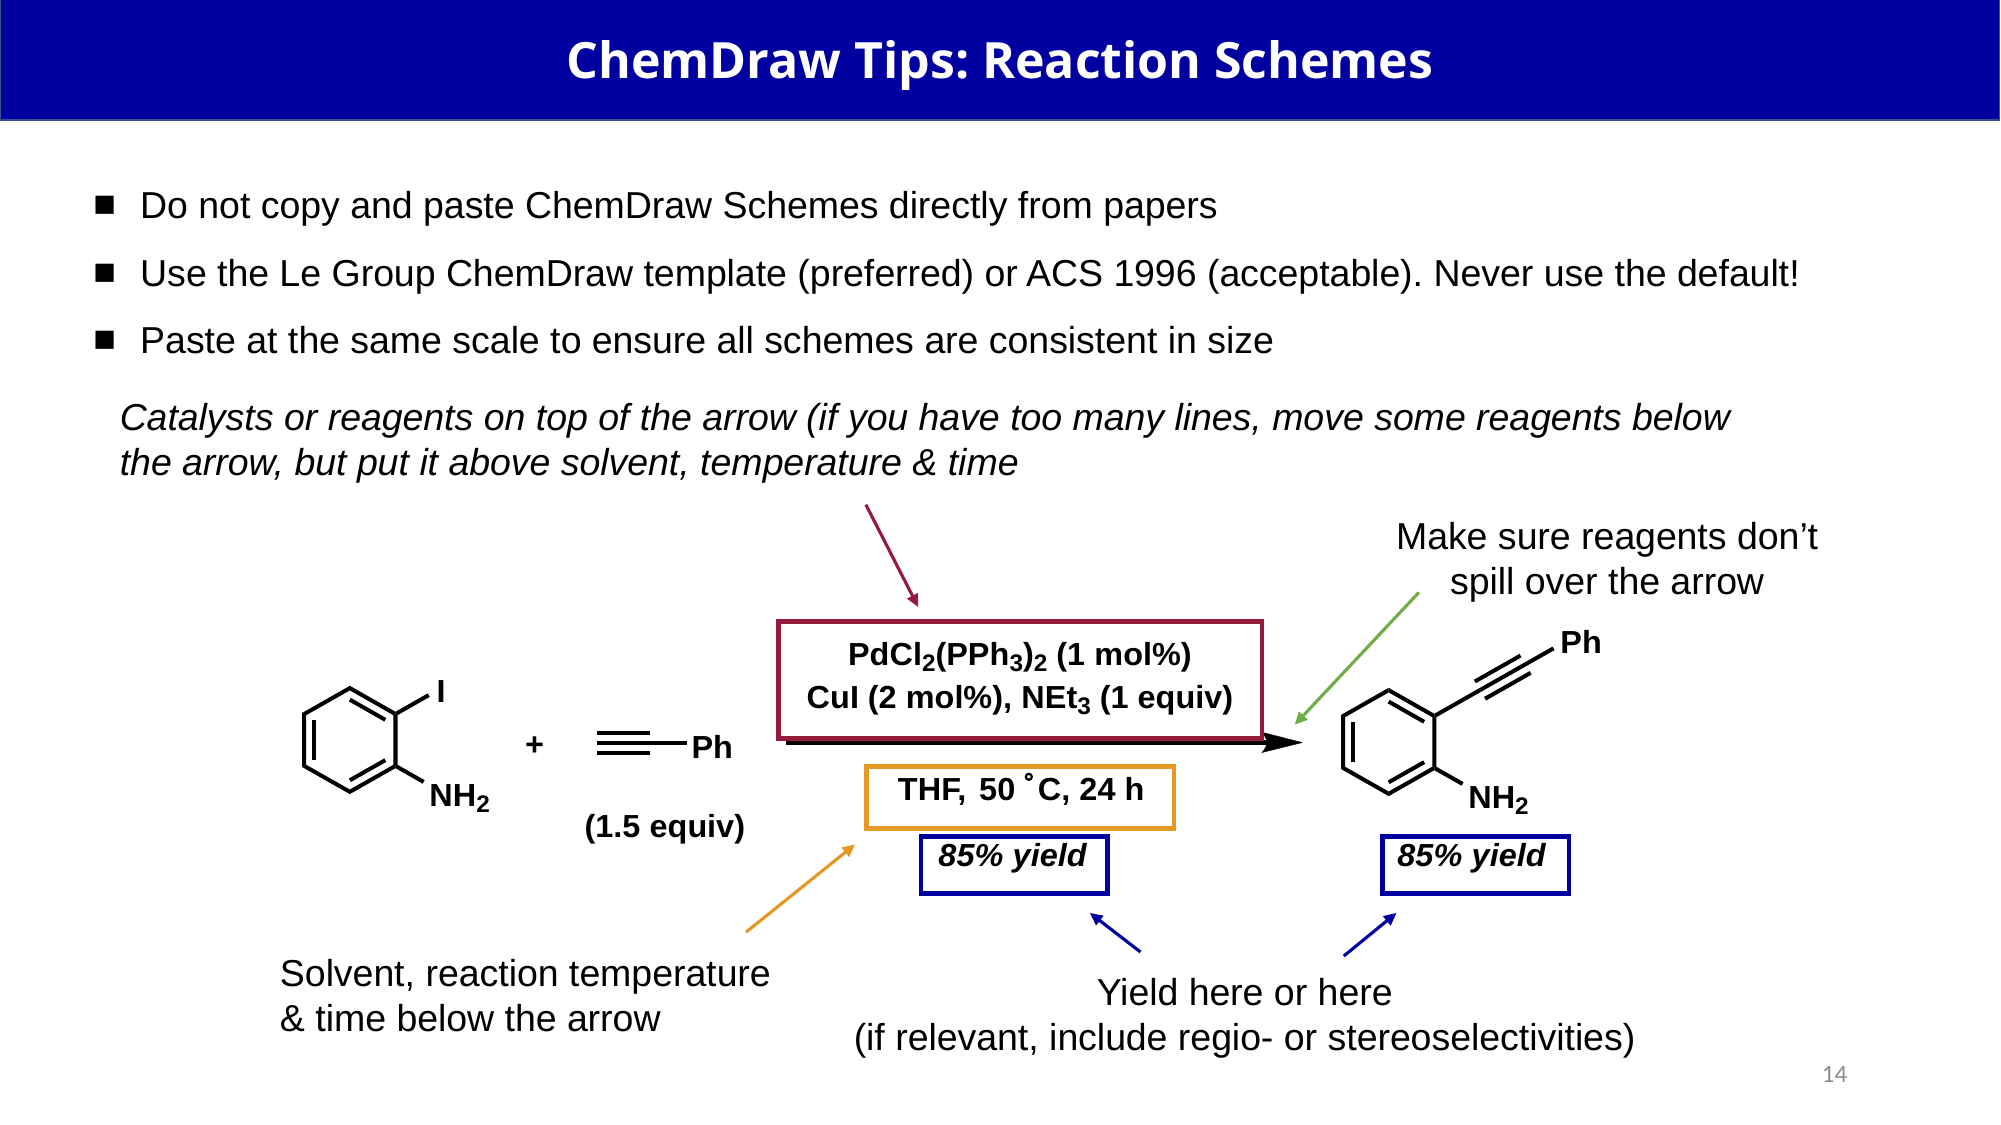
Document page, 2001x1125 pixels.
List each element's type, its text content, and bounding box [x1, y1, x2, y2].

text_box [1343, 913, 1397, 957]
text_box Catalysts or reagents on top of the arrow (if you have too many lines, move some reagents below the arrow, but put it above solvent, temperature & time [105, 385, 1802, 491]
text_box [745, 844, 855, 933]
text_box Do not copy and paste ChemDraw Schemes directly from papers Use the Le Group ChemDraw template (preferred) or ACS 1996 (acceptable). Never use the default! Paste at the same scale to ensure all schemes are consistent in size [78, 151, 1902, 369]
text_box Yield here or here (if relevant, include regio- or stereoselectivities) [833, 961, 1657, 1066]
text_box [865, 504, 918, 607]
slide_number 14 [1412, 1042, 1863, 1103]
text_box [1089, 913, 1141, 953]
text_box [1294, 592, 1419, 725]
text_box [0, 0, 2000, 121]
text_box ChemDraw Tips: Reaction Schemes [137, 11, 1863, 113]
text_box Solvent, reaction temperature & time below the arrow [265, 941, 801, 1046]
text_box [297, 626, 1610, 889]
text_box [1382, 889, 1570, 894]
text_box [920, 889, 1108, 894]
text_box Make sure reagents don’t spill over the arrow [1366, 504, 1848, 610]
text_box [777, 620, 1263, 626]
